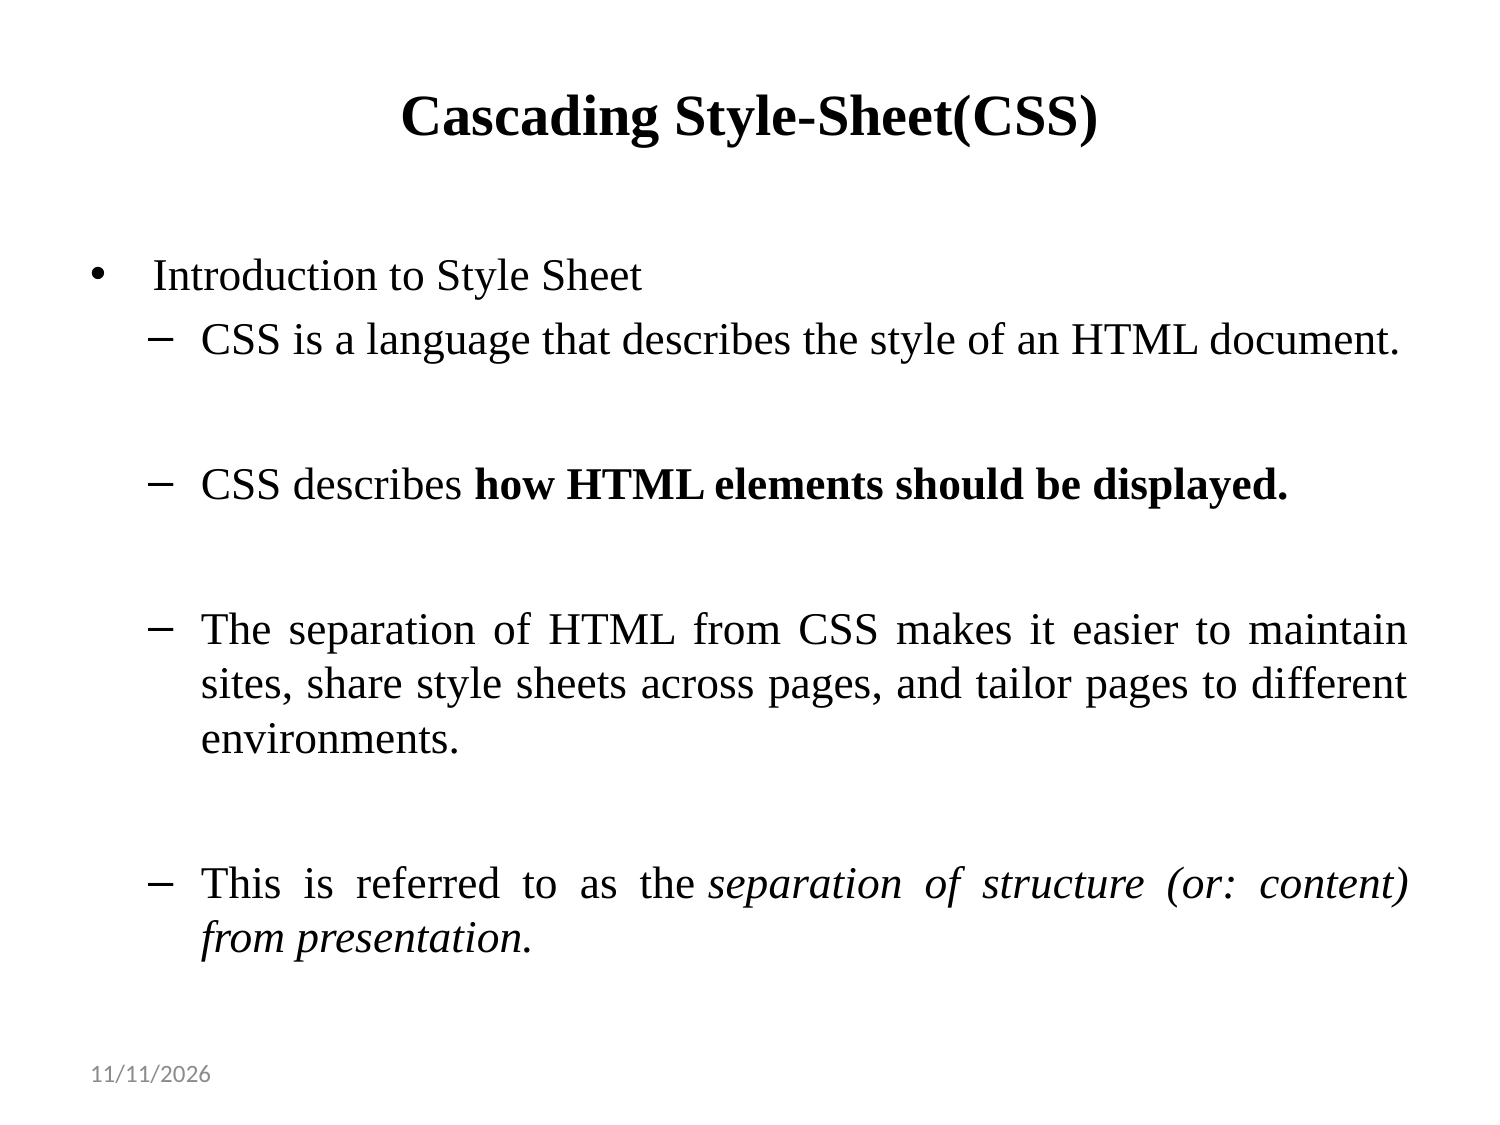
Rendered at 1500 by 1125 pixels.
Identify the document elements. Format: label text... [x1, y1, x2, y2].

list Introduction to Style Sheet CSS is a language that describes the style of an HTML document. CSS describes how HTML elements should be displayed. The separation of HTML from CSS makes it easier to maintain sites, share style sheets across pages, and tailor pages to different environments. This is referred to as the separation of structure (or: content) from presentation. [75, 237, 1425, 1005]
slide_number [75, 1042, 425, 1103]
title Cascading Style-Sheet(CSS) [75, 50, 1425, 175]
